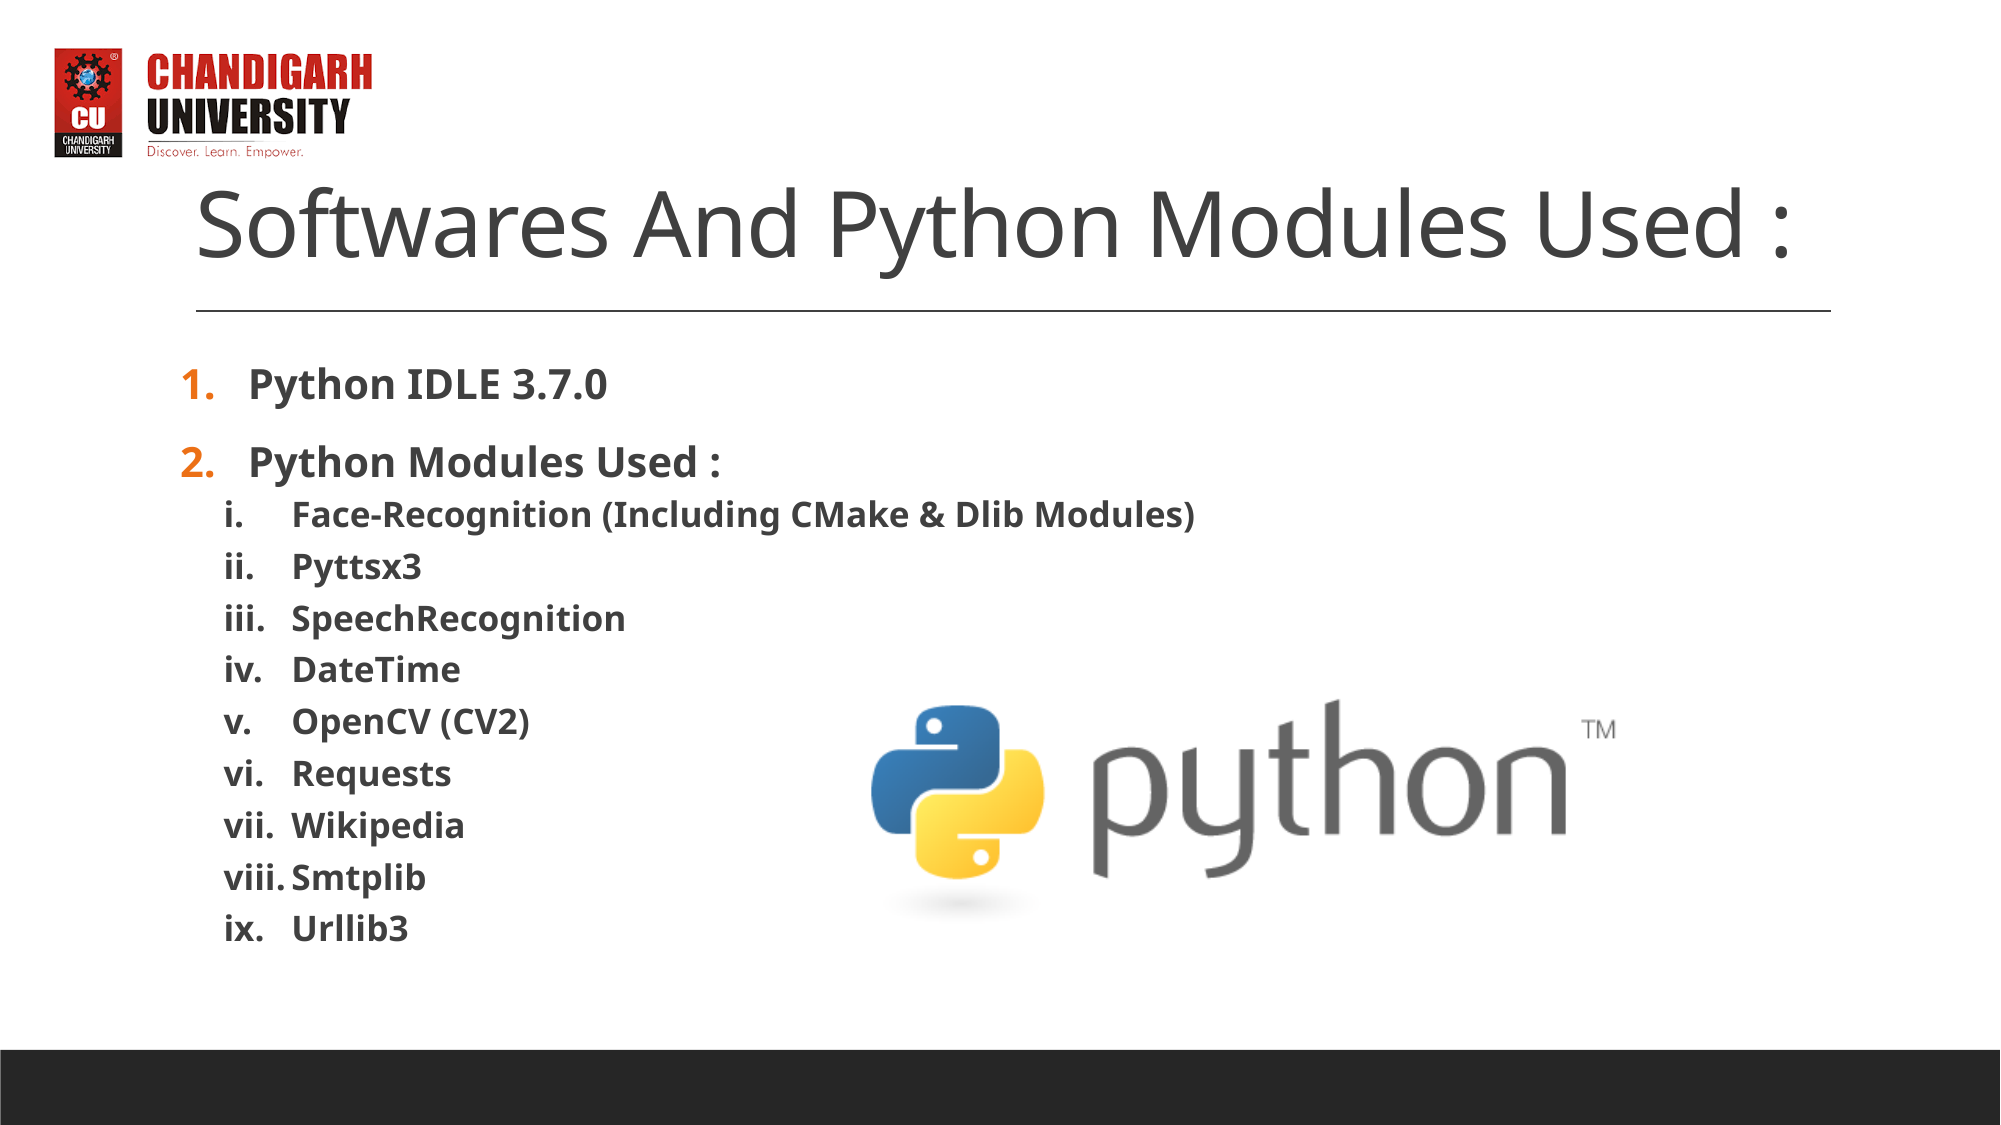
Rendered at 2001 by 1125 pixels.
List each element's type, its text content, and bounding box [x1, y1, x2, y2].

list Python IDLE 3.7.0 Python Modules Used : Face-Recognition (Including CMake & Dlib Modules) Pyttsx3 SpeechRecognition DateTime OpenCV (CV2) Requests Wikipedia Smtplib Urllib3 [180, 345, 1830, 963]
title Softwares And Python Modules Used : [180, 47, 1911, 285]
picture [747, 653, 1688, 972]
picture [45, 42, 379, 170]
